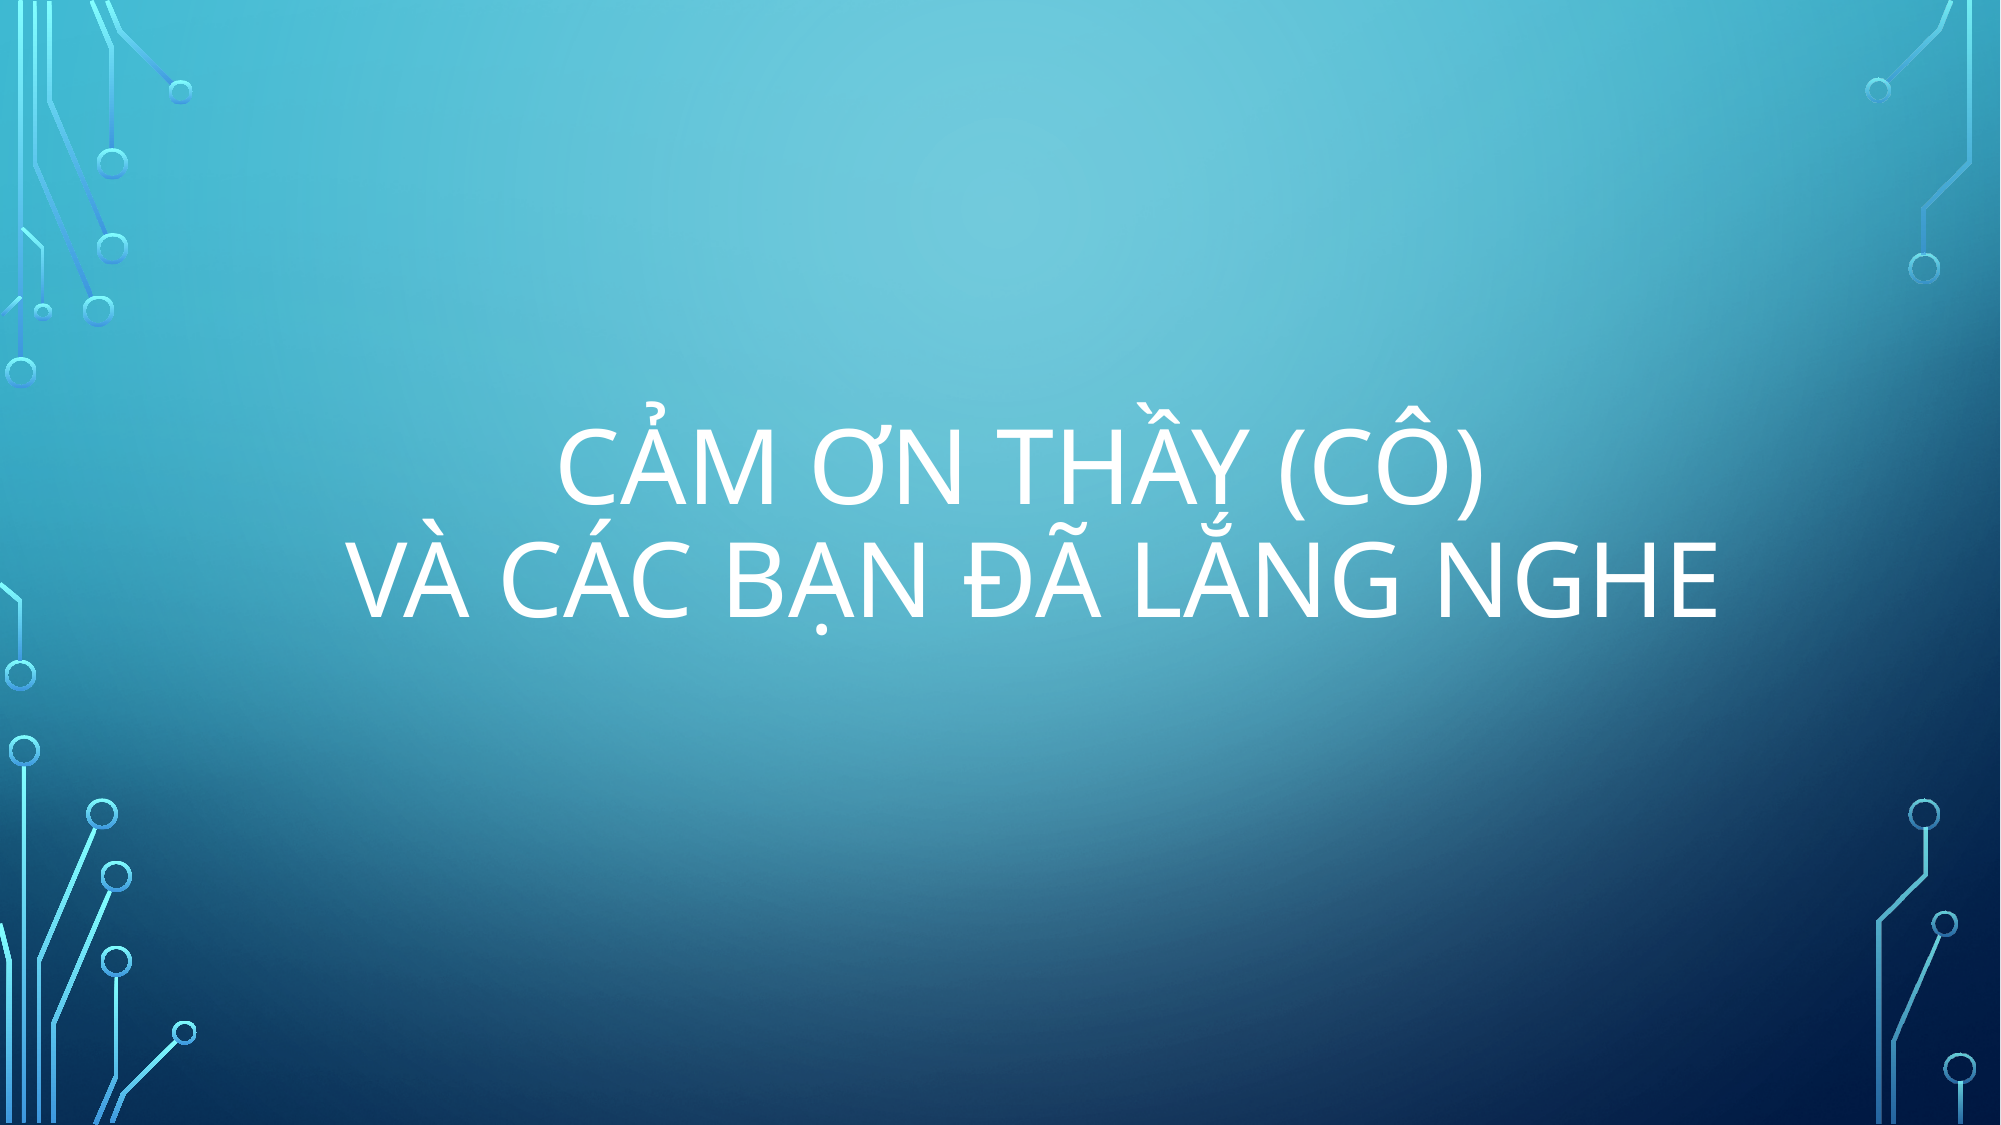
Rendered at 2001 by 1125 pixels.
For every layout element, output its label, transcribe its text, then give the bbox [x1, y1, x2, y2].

title Cảm ơn thầy (cô) và các bạn đã lắng nghe [221, 315, 1847, 739]
